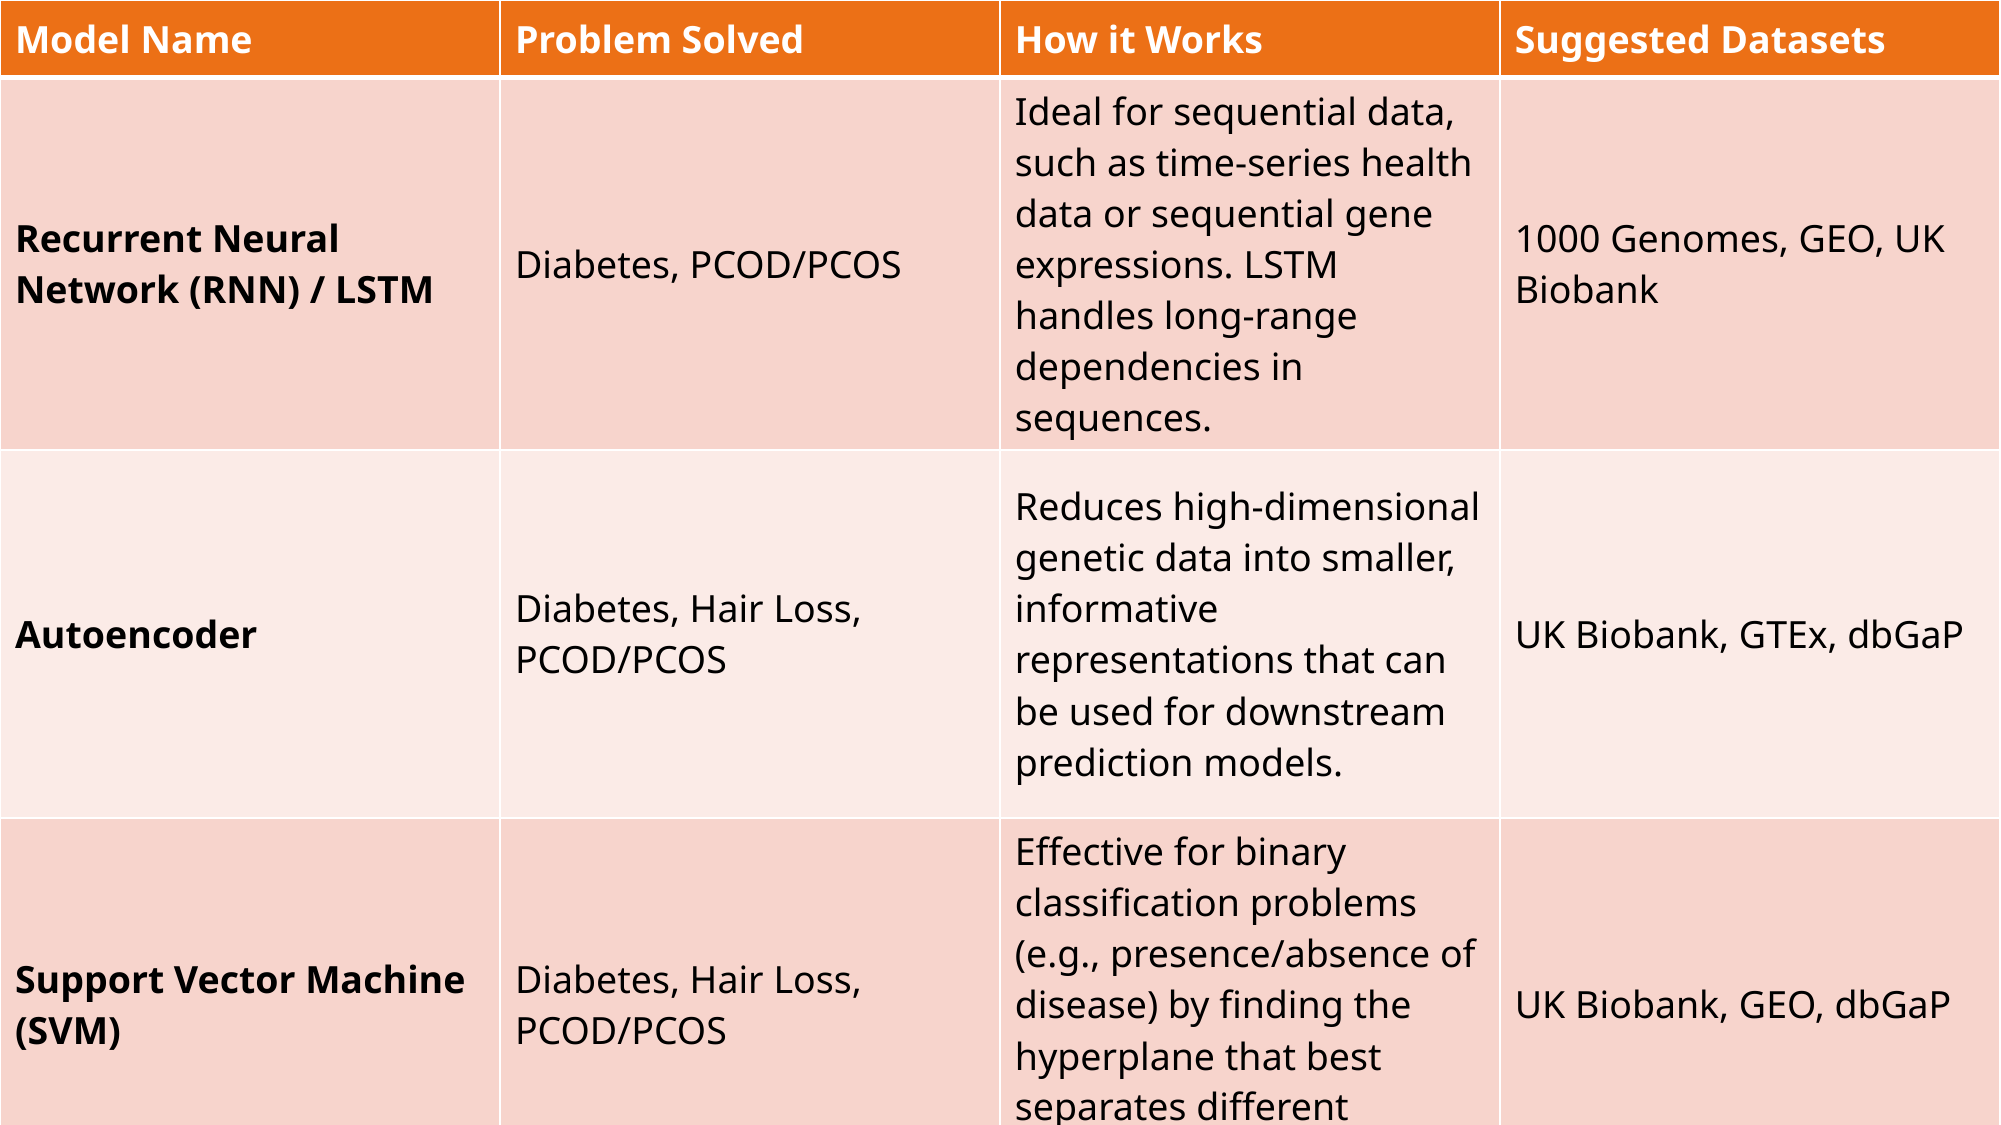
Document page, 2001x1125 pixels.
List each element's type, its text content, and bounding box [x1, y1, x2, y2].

table_cell Reduces high-dimensional genetic data into smaller, informative representations that can be used for downstream prediction models. [1001, 451, 1499, 817]
table_cell Autoencoder [1, 451, 499, 817]
table_cell Ideal for sequential data, such as time-series health data or sequential gene expressions. LSTM handles long-range dependencies in sequences. [1001, 80, 1499, 449]
table_cell Support Vector Machine (SVM) [1, 819, 499, 1125]
table_cell UK Biobank, GEO, dbGaP [1501, 819, 1999, 1125]
table_cell Diabetes, PCOD/PCOS [501, 80, 999, 449]
table_cell Effective for binary classification problems (e.g., presence/absence of disease) by finding the hyperplane that best separates different classes. [1001, 819, 1499, 1125]
table_header How it Works [1001, 1, 1499, 75]
table_cell Diabetes, Hair Loss, PCOD/PCOS [501, 819, 999, 1125]
table_cell Recurrent Neural Network (RNN) / LSTM [1, 80, 499, 449]
table_header Model Name [1, 1, 499, 75]
table_cell 1000 Genomes, GEO, UK Biobank [1501, 80, 1999, 449]
table_header Problem Solved [501, 1, 999, 75]
table_header Suggested Datasets [1501, 1, 1999, 75]
table_cell Diabetes, Hair Loss, PCOD/PCOS [501, 451, 999, 817]
table_cell UK Biobank, GTEx, dbGaP [1501, 451, 1999, 817]
